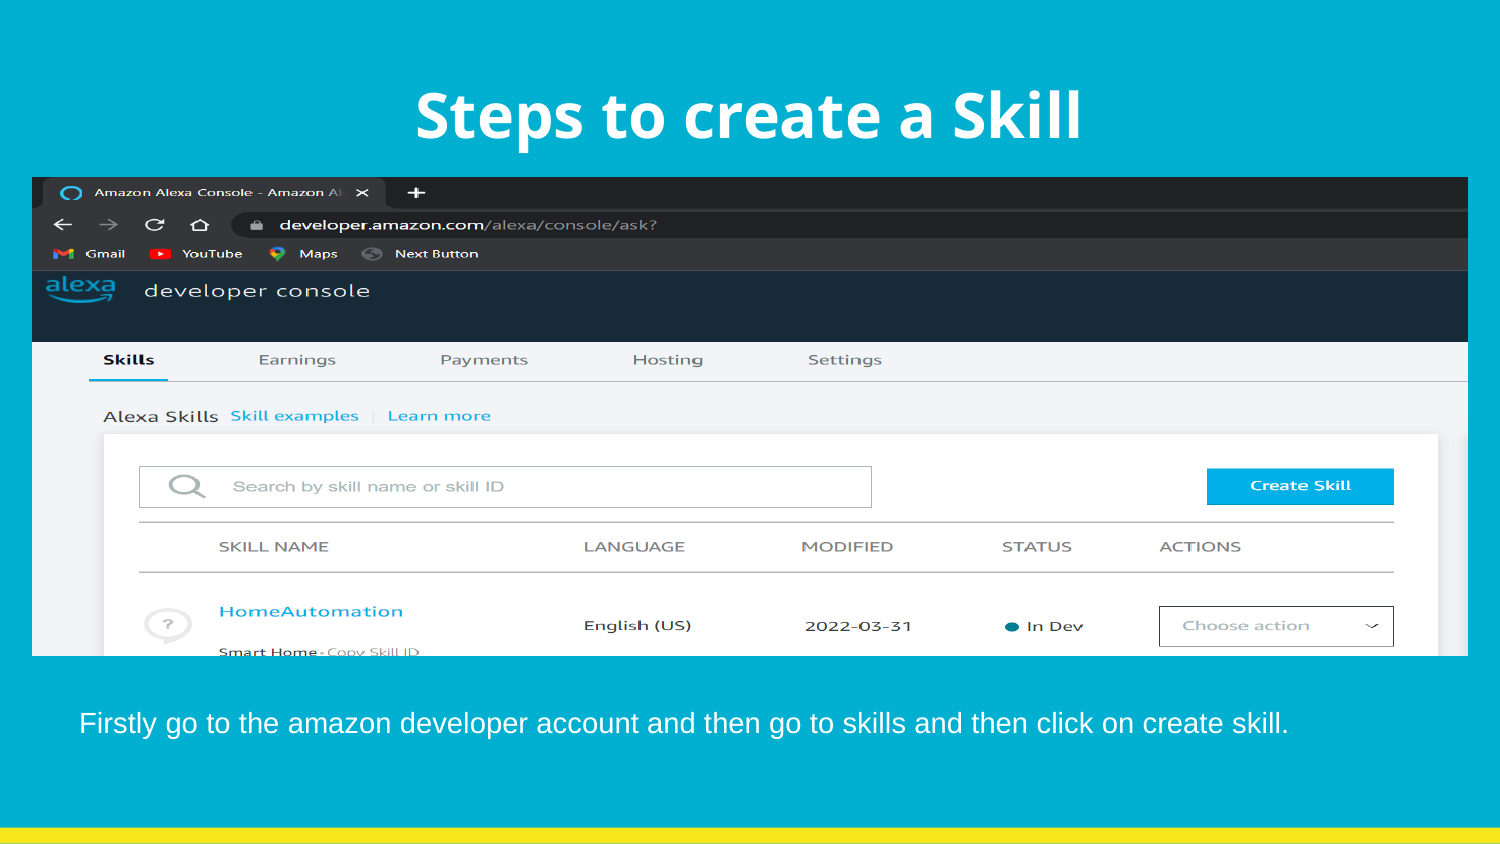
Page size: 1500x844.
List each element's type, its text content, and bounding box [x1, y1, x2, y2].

text_box Firstly go to the amazon developer account and then go to skills and then click on create skill. [64, 696, 1483, 747]
title Steps to create a Skill [51, 61, 1449, 167]
picture [31, 177, 1468, 657]
